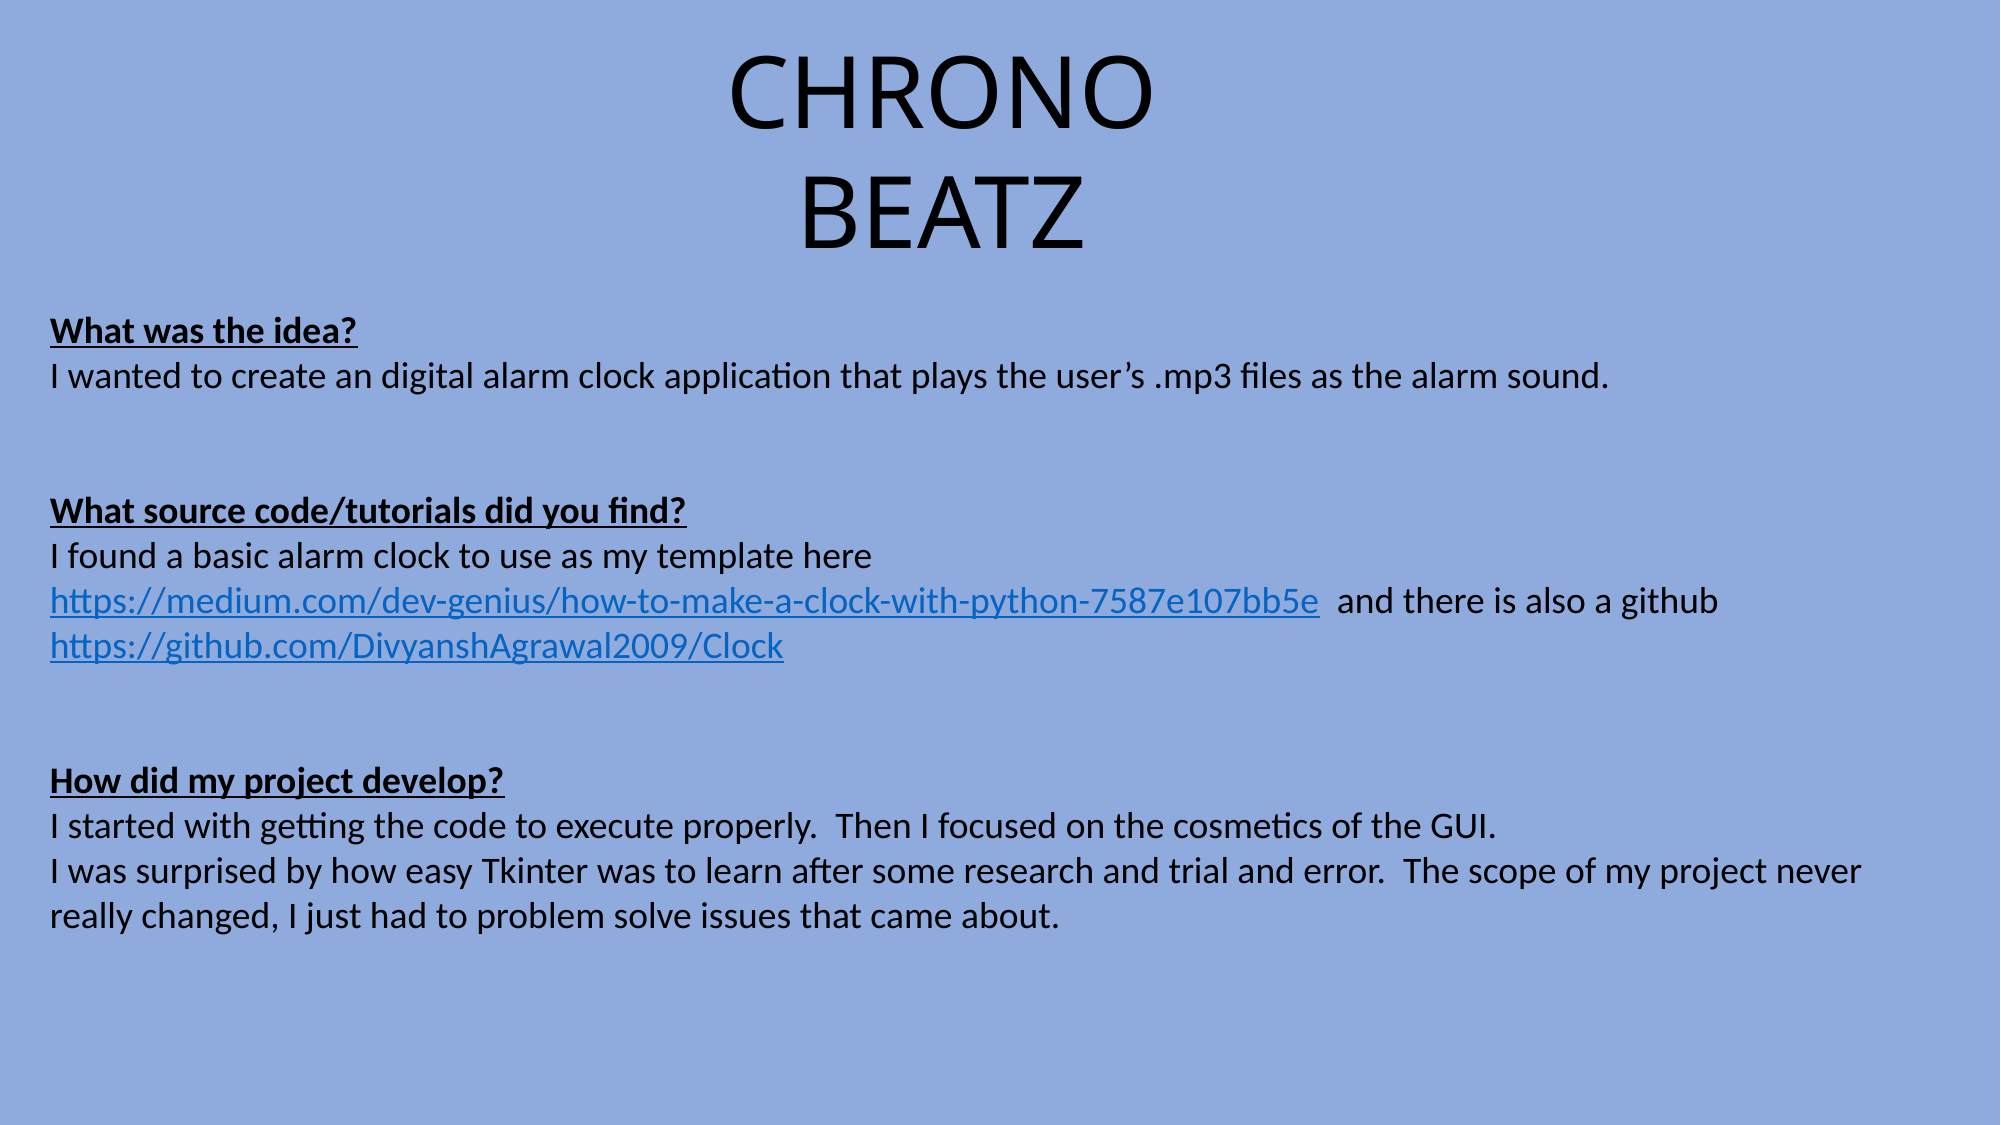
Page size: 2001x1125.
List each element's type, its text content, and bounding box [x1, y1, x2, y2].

text_box CHRONO BEATZ [617, 21, 1267, 276]
text_box What was the idea? I wanted to create an digital alarm clock application that plays the user’s .mp3 files as the alarm sound. What source code/tutorials did you find? I found a basic alarm clock to use as my template here https://medium.com/dev-genius/how-to-make-a-clock-with-python-7587e107bb5e and there is also a github https://github.com/DivyanshAgrawal2009/Clock How did my project develop? I started with getting the code to execute properly. Then I focused on the cosmetics of the GUI. I was surprised by how easy Tkinter was to learn after some research and trial and error. The scope of my project never really changed, I just had to problem solve issues that came about. [34, 298, 1958, 944]
